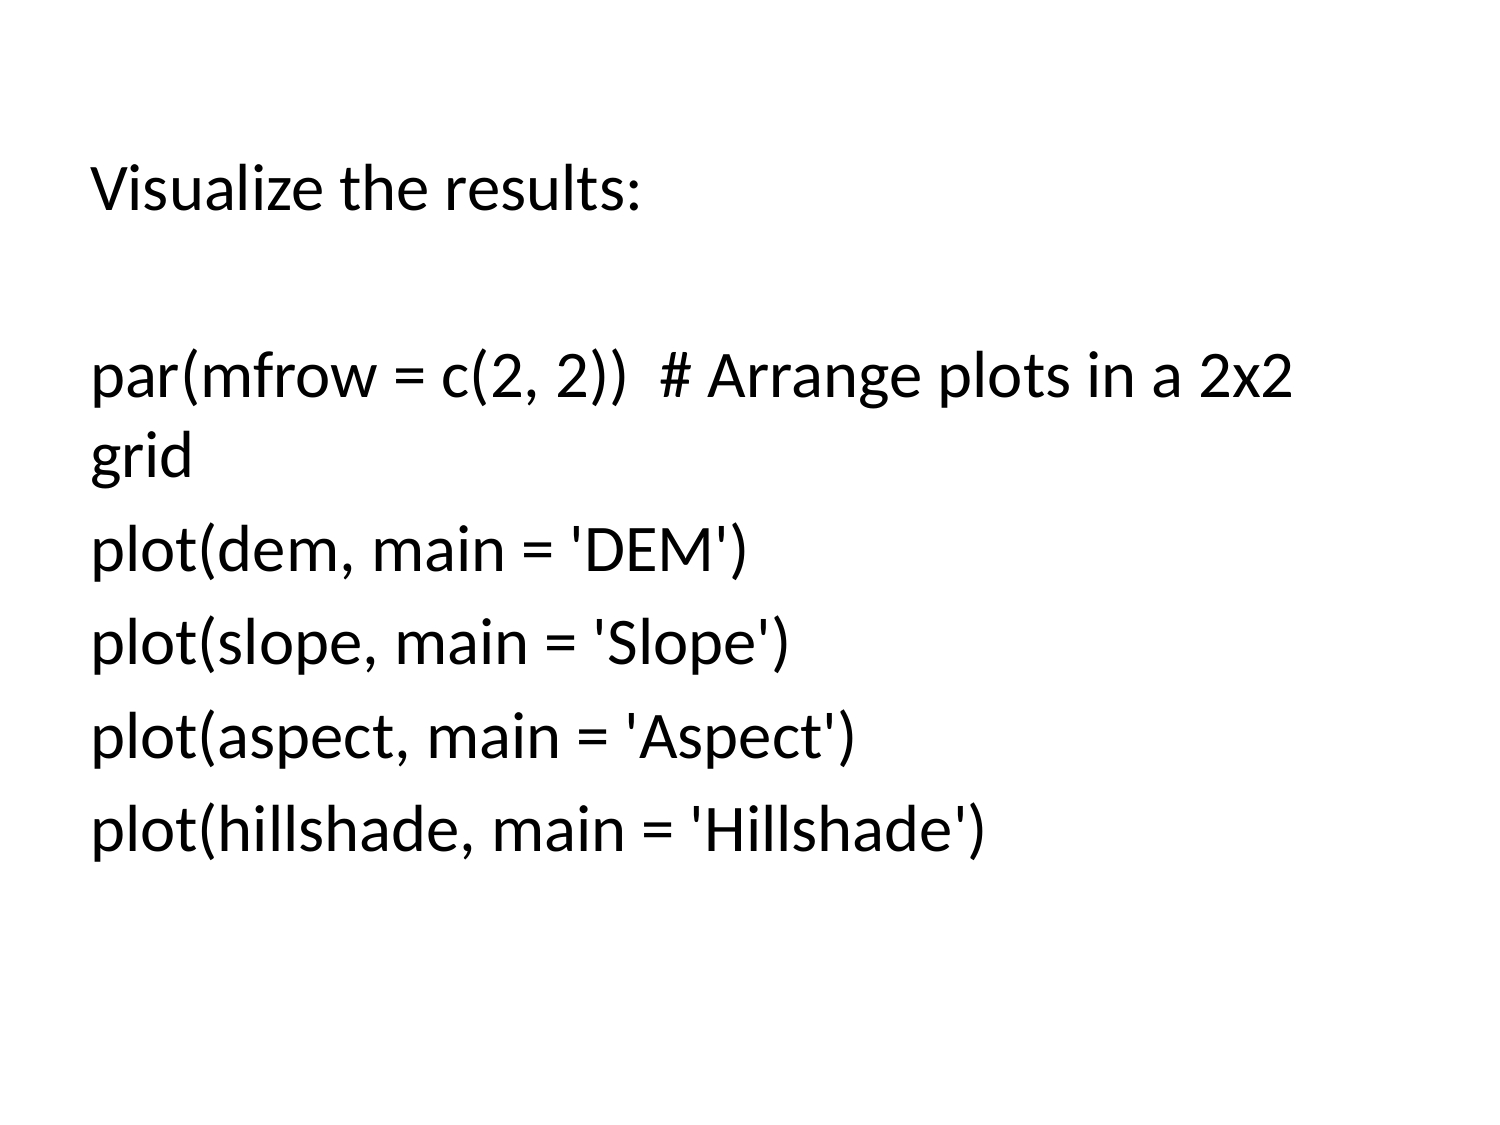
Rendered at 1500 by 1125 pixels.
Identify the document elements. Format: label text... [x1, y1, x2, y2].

list Visualize the results: par(mfrow = c(2, 2)) # Arrange plots in a 2x2 grid plot(dem, main = 'DEM') plot(slope, main = 'Slope') plot(aspect, main = 'Aspect') plot(hillshade, main = 'Hillshade') [75, 136, 1425, 880]
